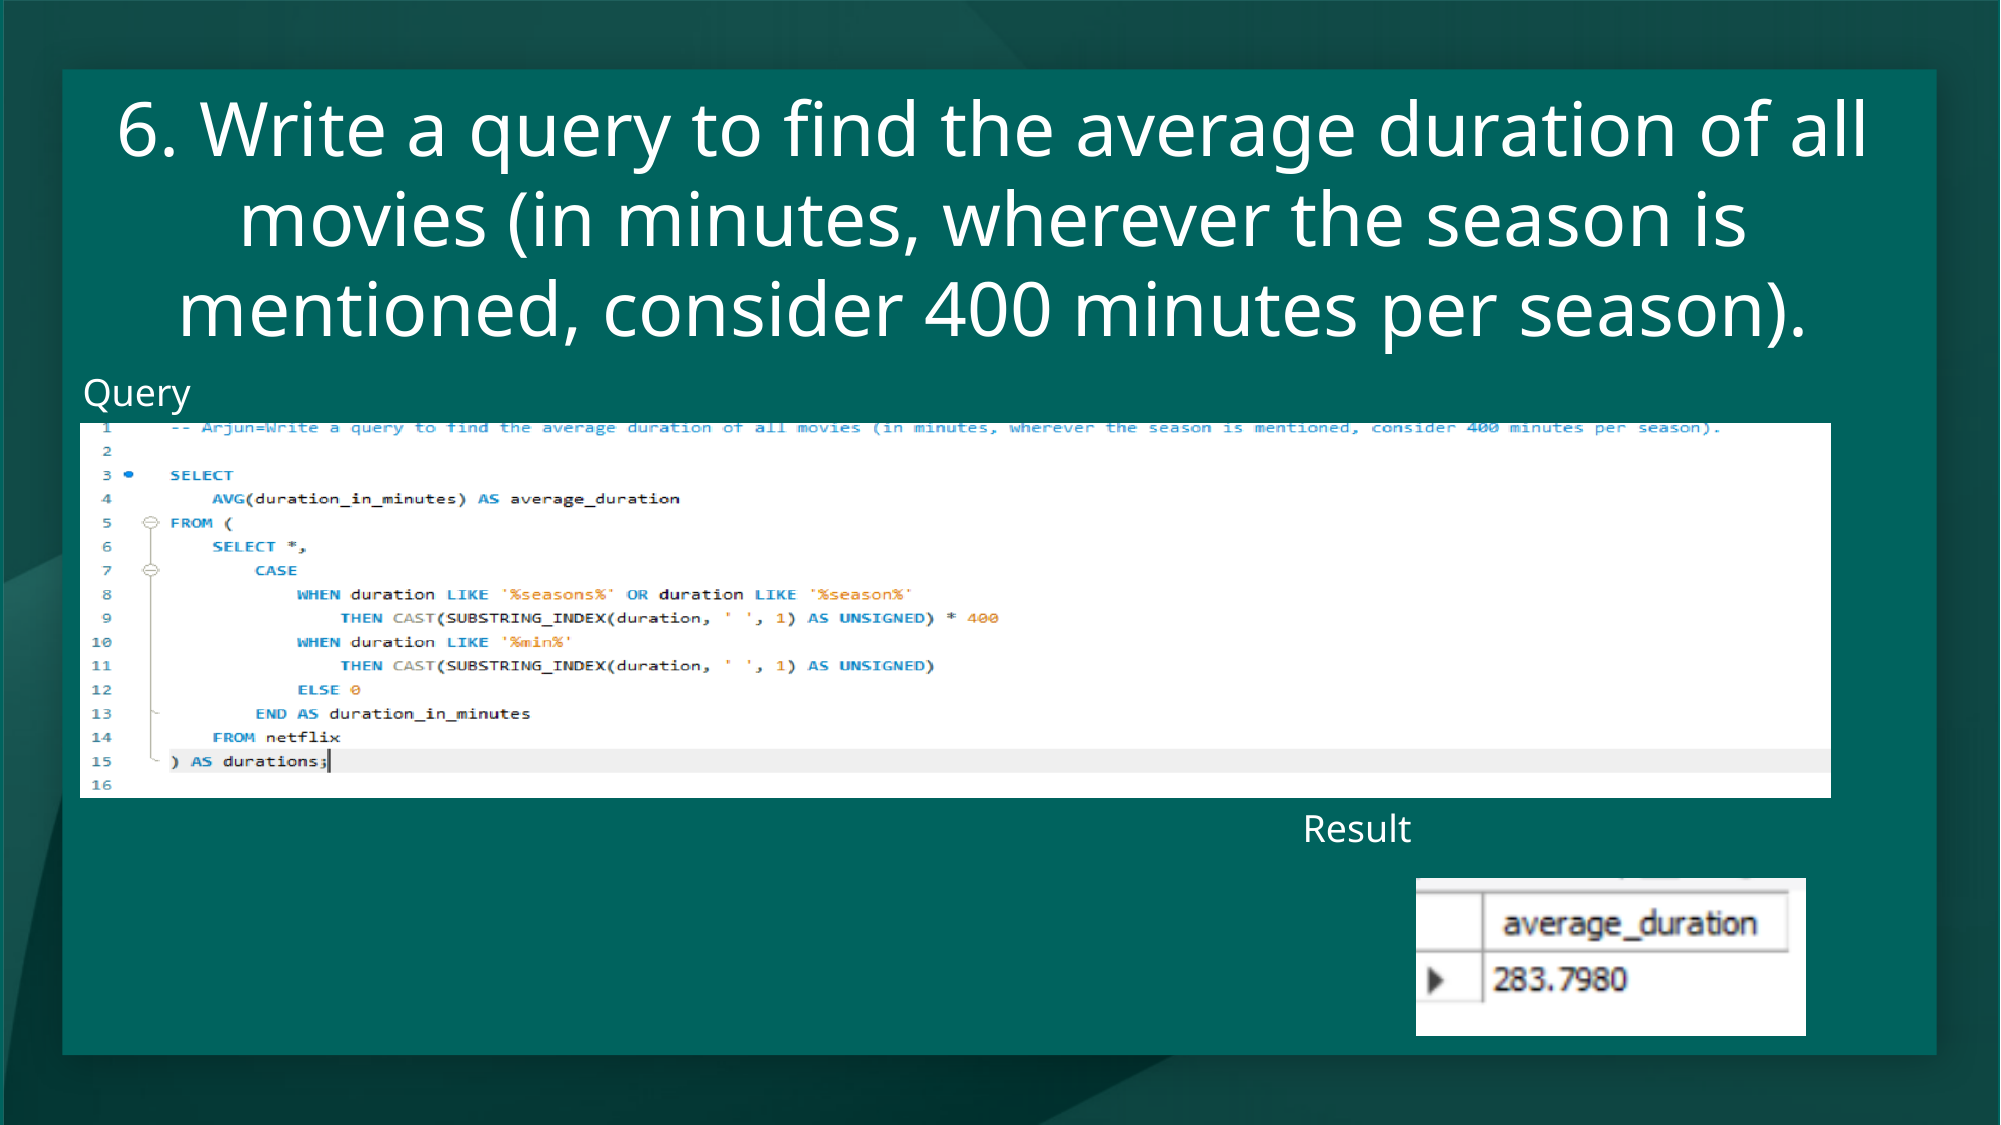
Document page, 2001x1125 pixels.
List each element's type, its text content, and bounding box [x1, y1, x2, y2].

picture [79, 422, 1831, 798]
picture [1416, 878, 1806, 1037]
text_box Result [1287, 798, 1632, 858]
text_box Query [67, 361, 412, 421]
title 6. Write a query to find the average duration of all movies (in minutes, wherever the season is mentioned, consider 400 minutes per season). [80, 72, 1908, 362]
